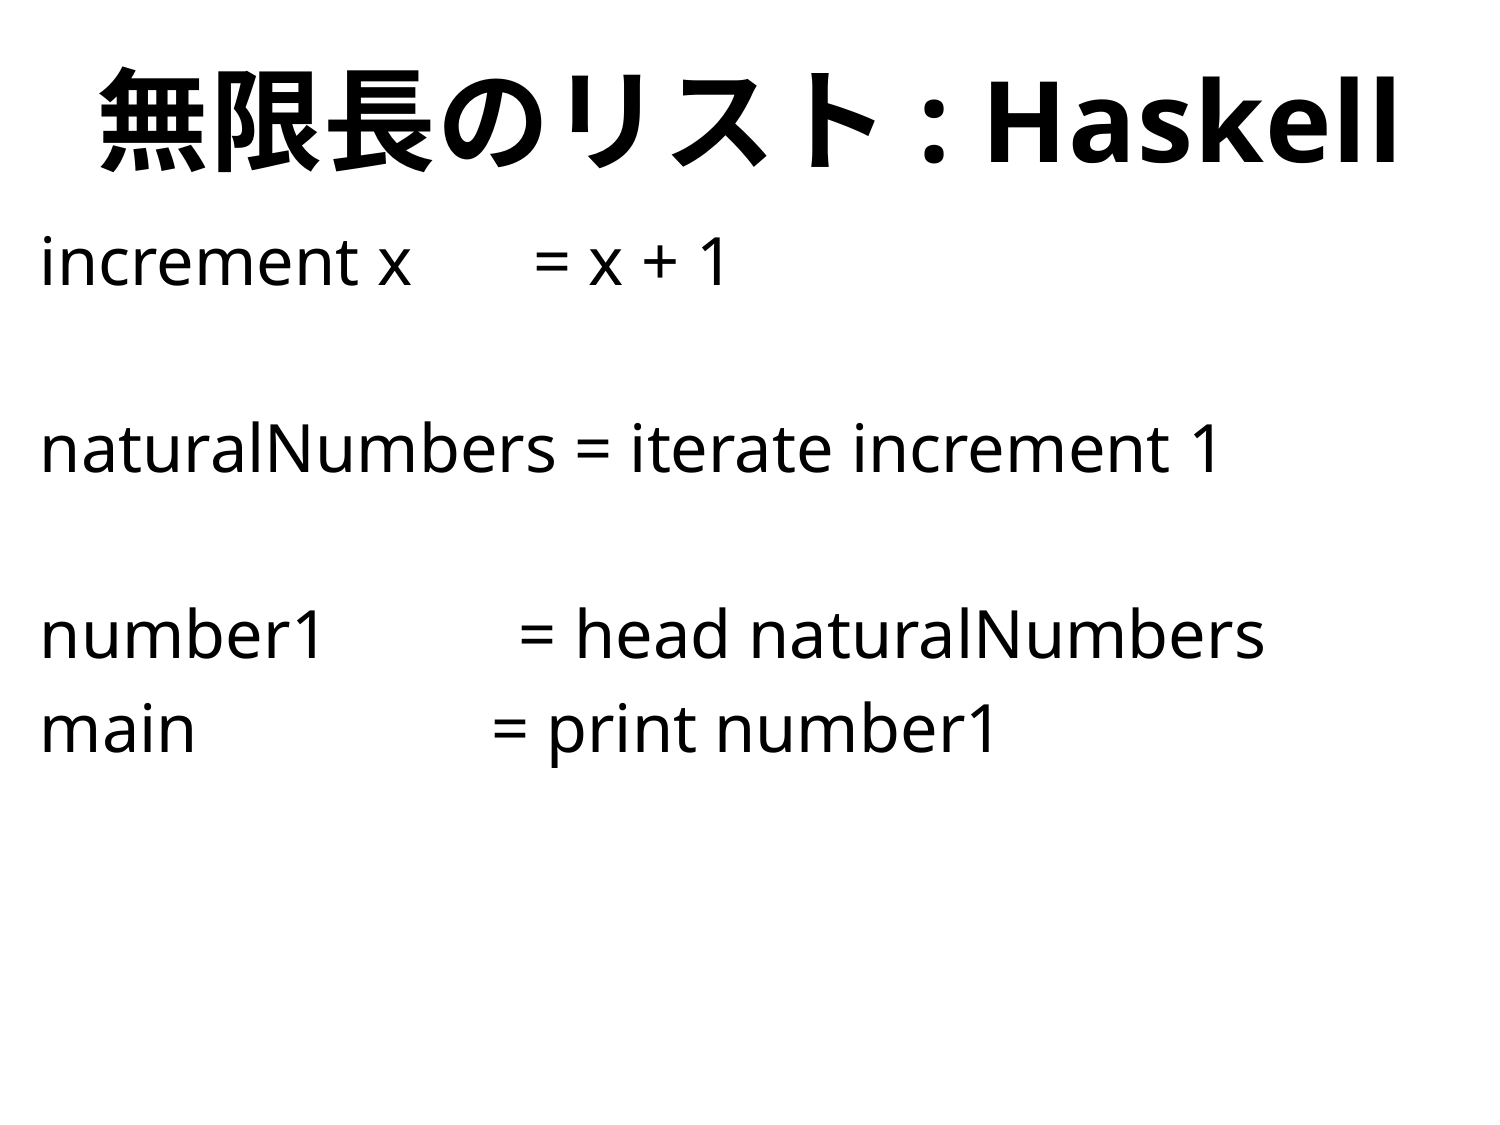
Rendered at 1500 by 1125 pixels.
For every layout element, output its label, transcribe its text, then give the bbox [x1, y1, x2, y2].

title 無限長のリスト: Haskell [23, 23, 1477, 211]
list increment x = x + 1 naturalNumbers = iterate increment 1 number1 = head naturalNumbers main = print number1 [24, 210, 1482, 1079]
